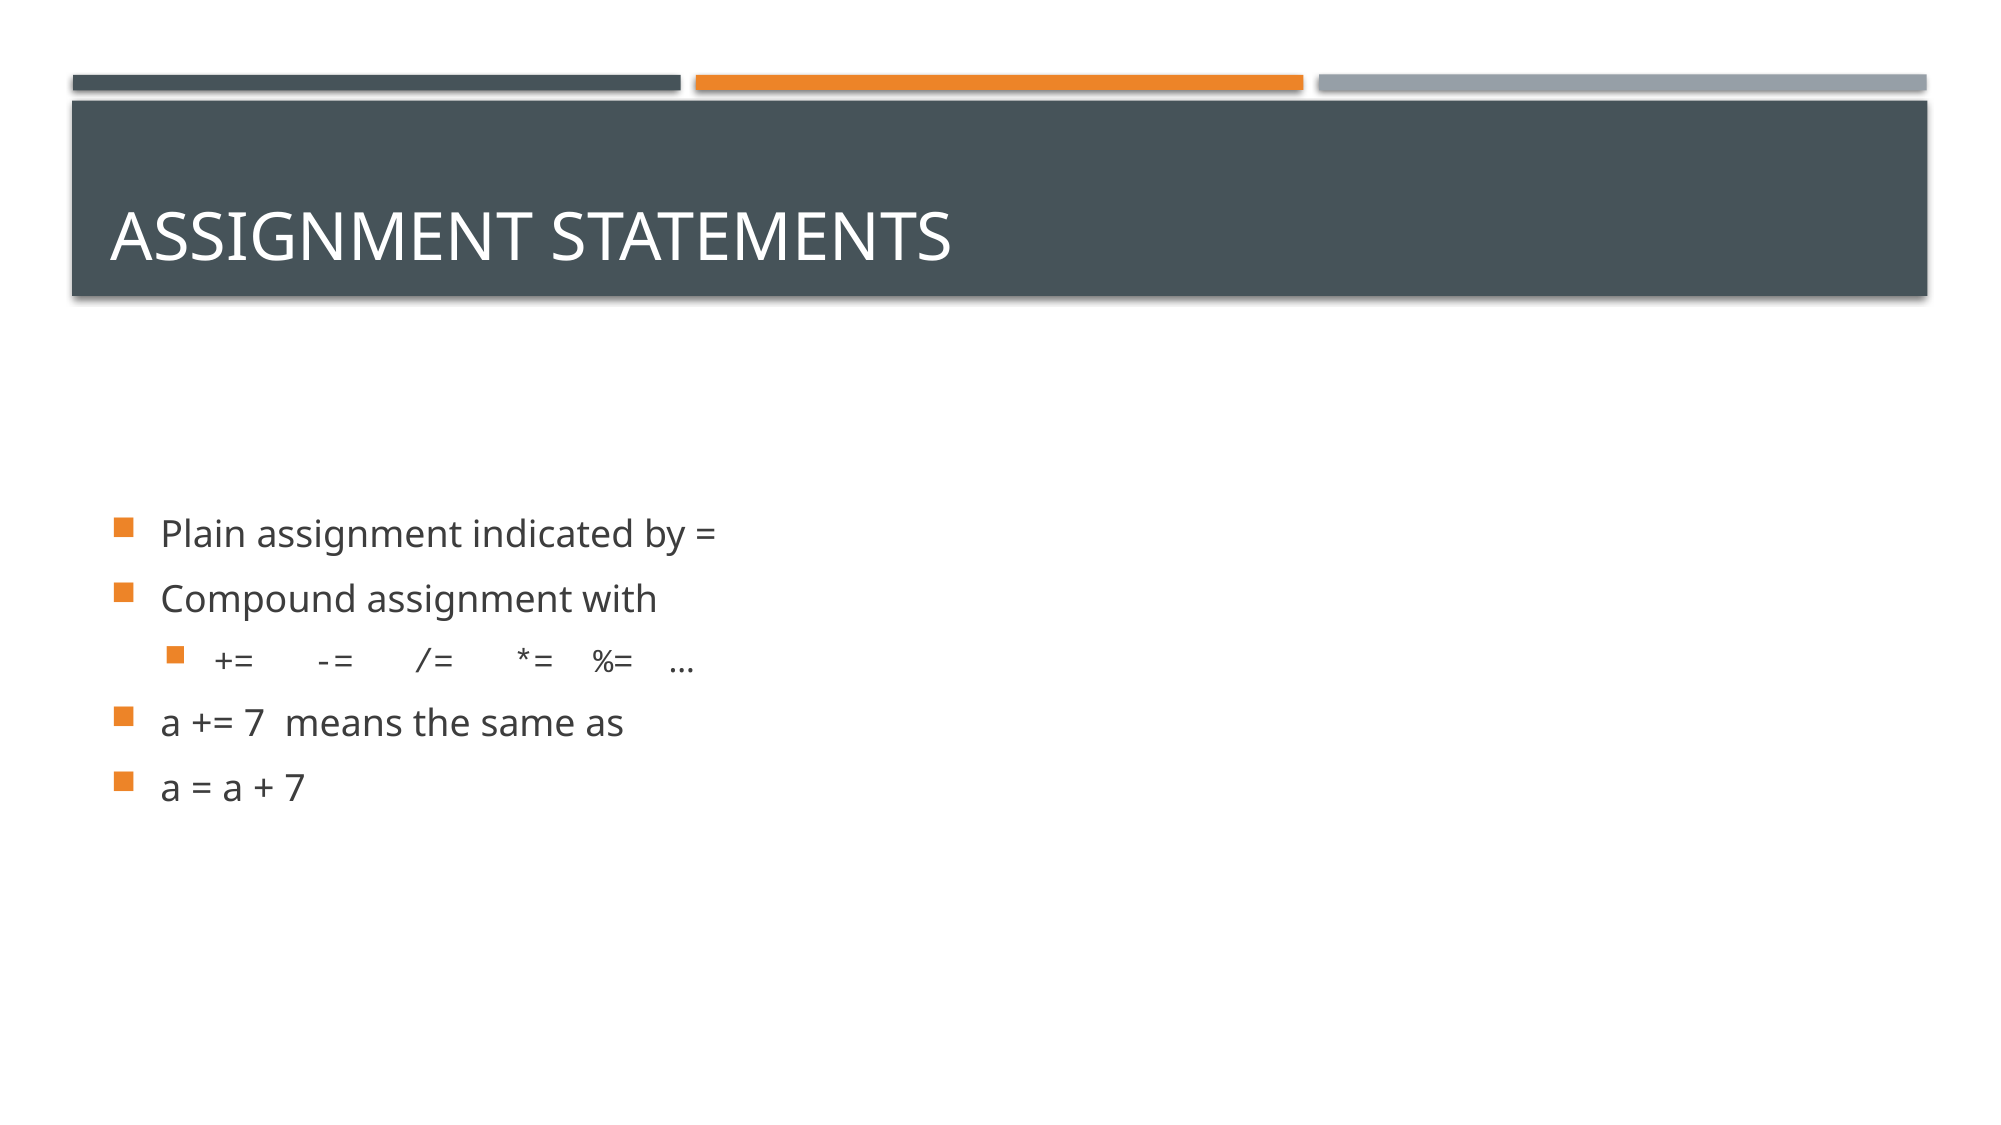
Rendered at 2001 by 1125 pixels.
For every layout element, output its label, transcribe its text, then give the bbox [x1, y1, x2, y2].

title Assignment Statements [95, 115, 1905, 282]
list Plain assignment indicated by = Compound assignment with += -= /= *= %= … a += 7 means the same as a = a + 7 [95, 357, 1905, 962]
